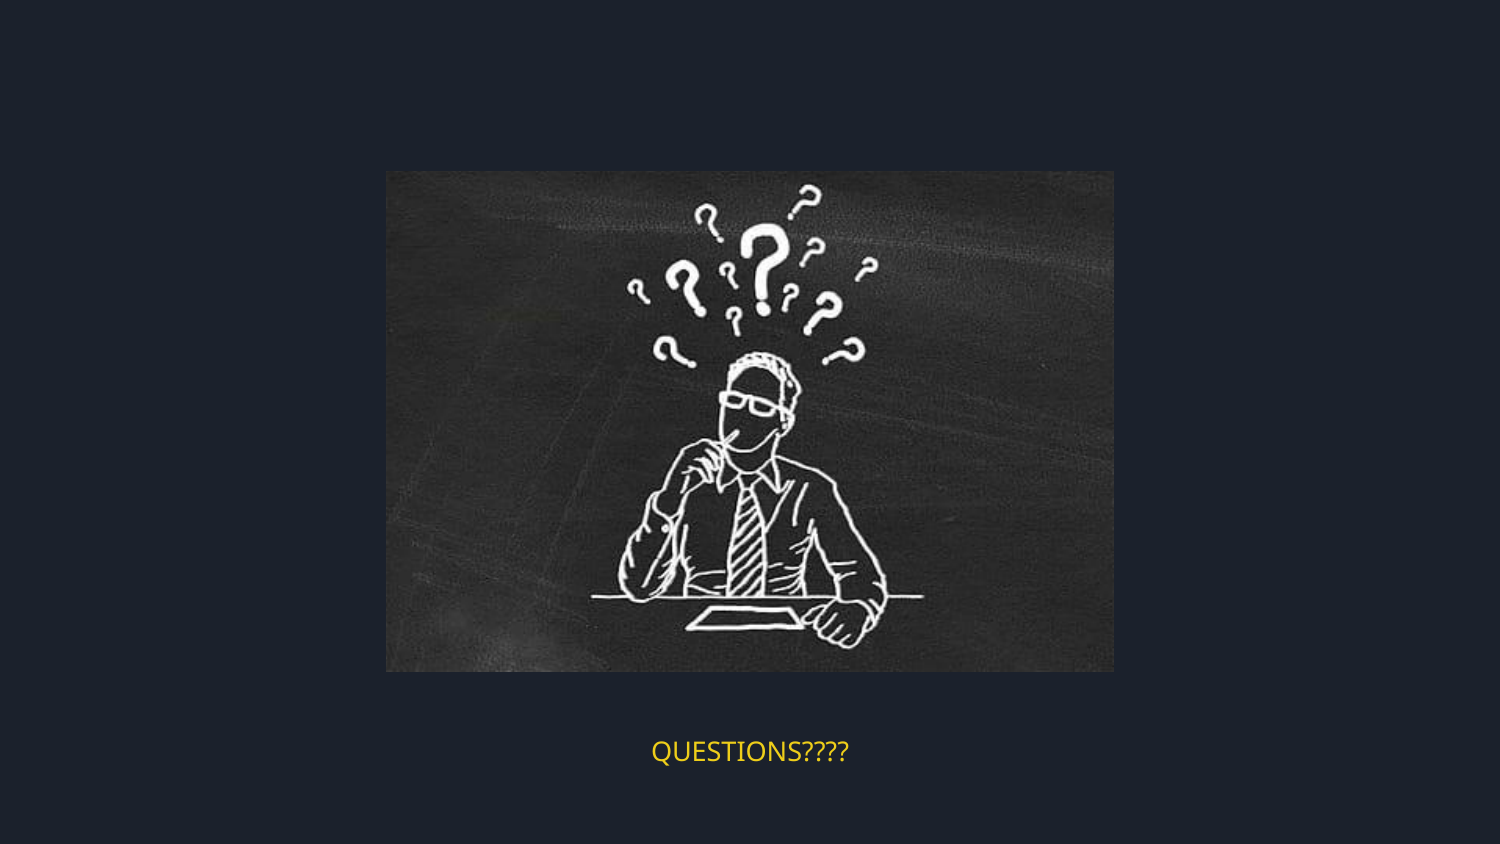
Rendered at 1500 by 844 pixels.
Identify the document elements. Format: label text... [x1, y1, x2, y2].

picture [386, 171, 1114, 673]
text_box QUESTIONS???? [319, 719, 1181, 782]
